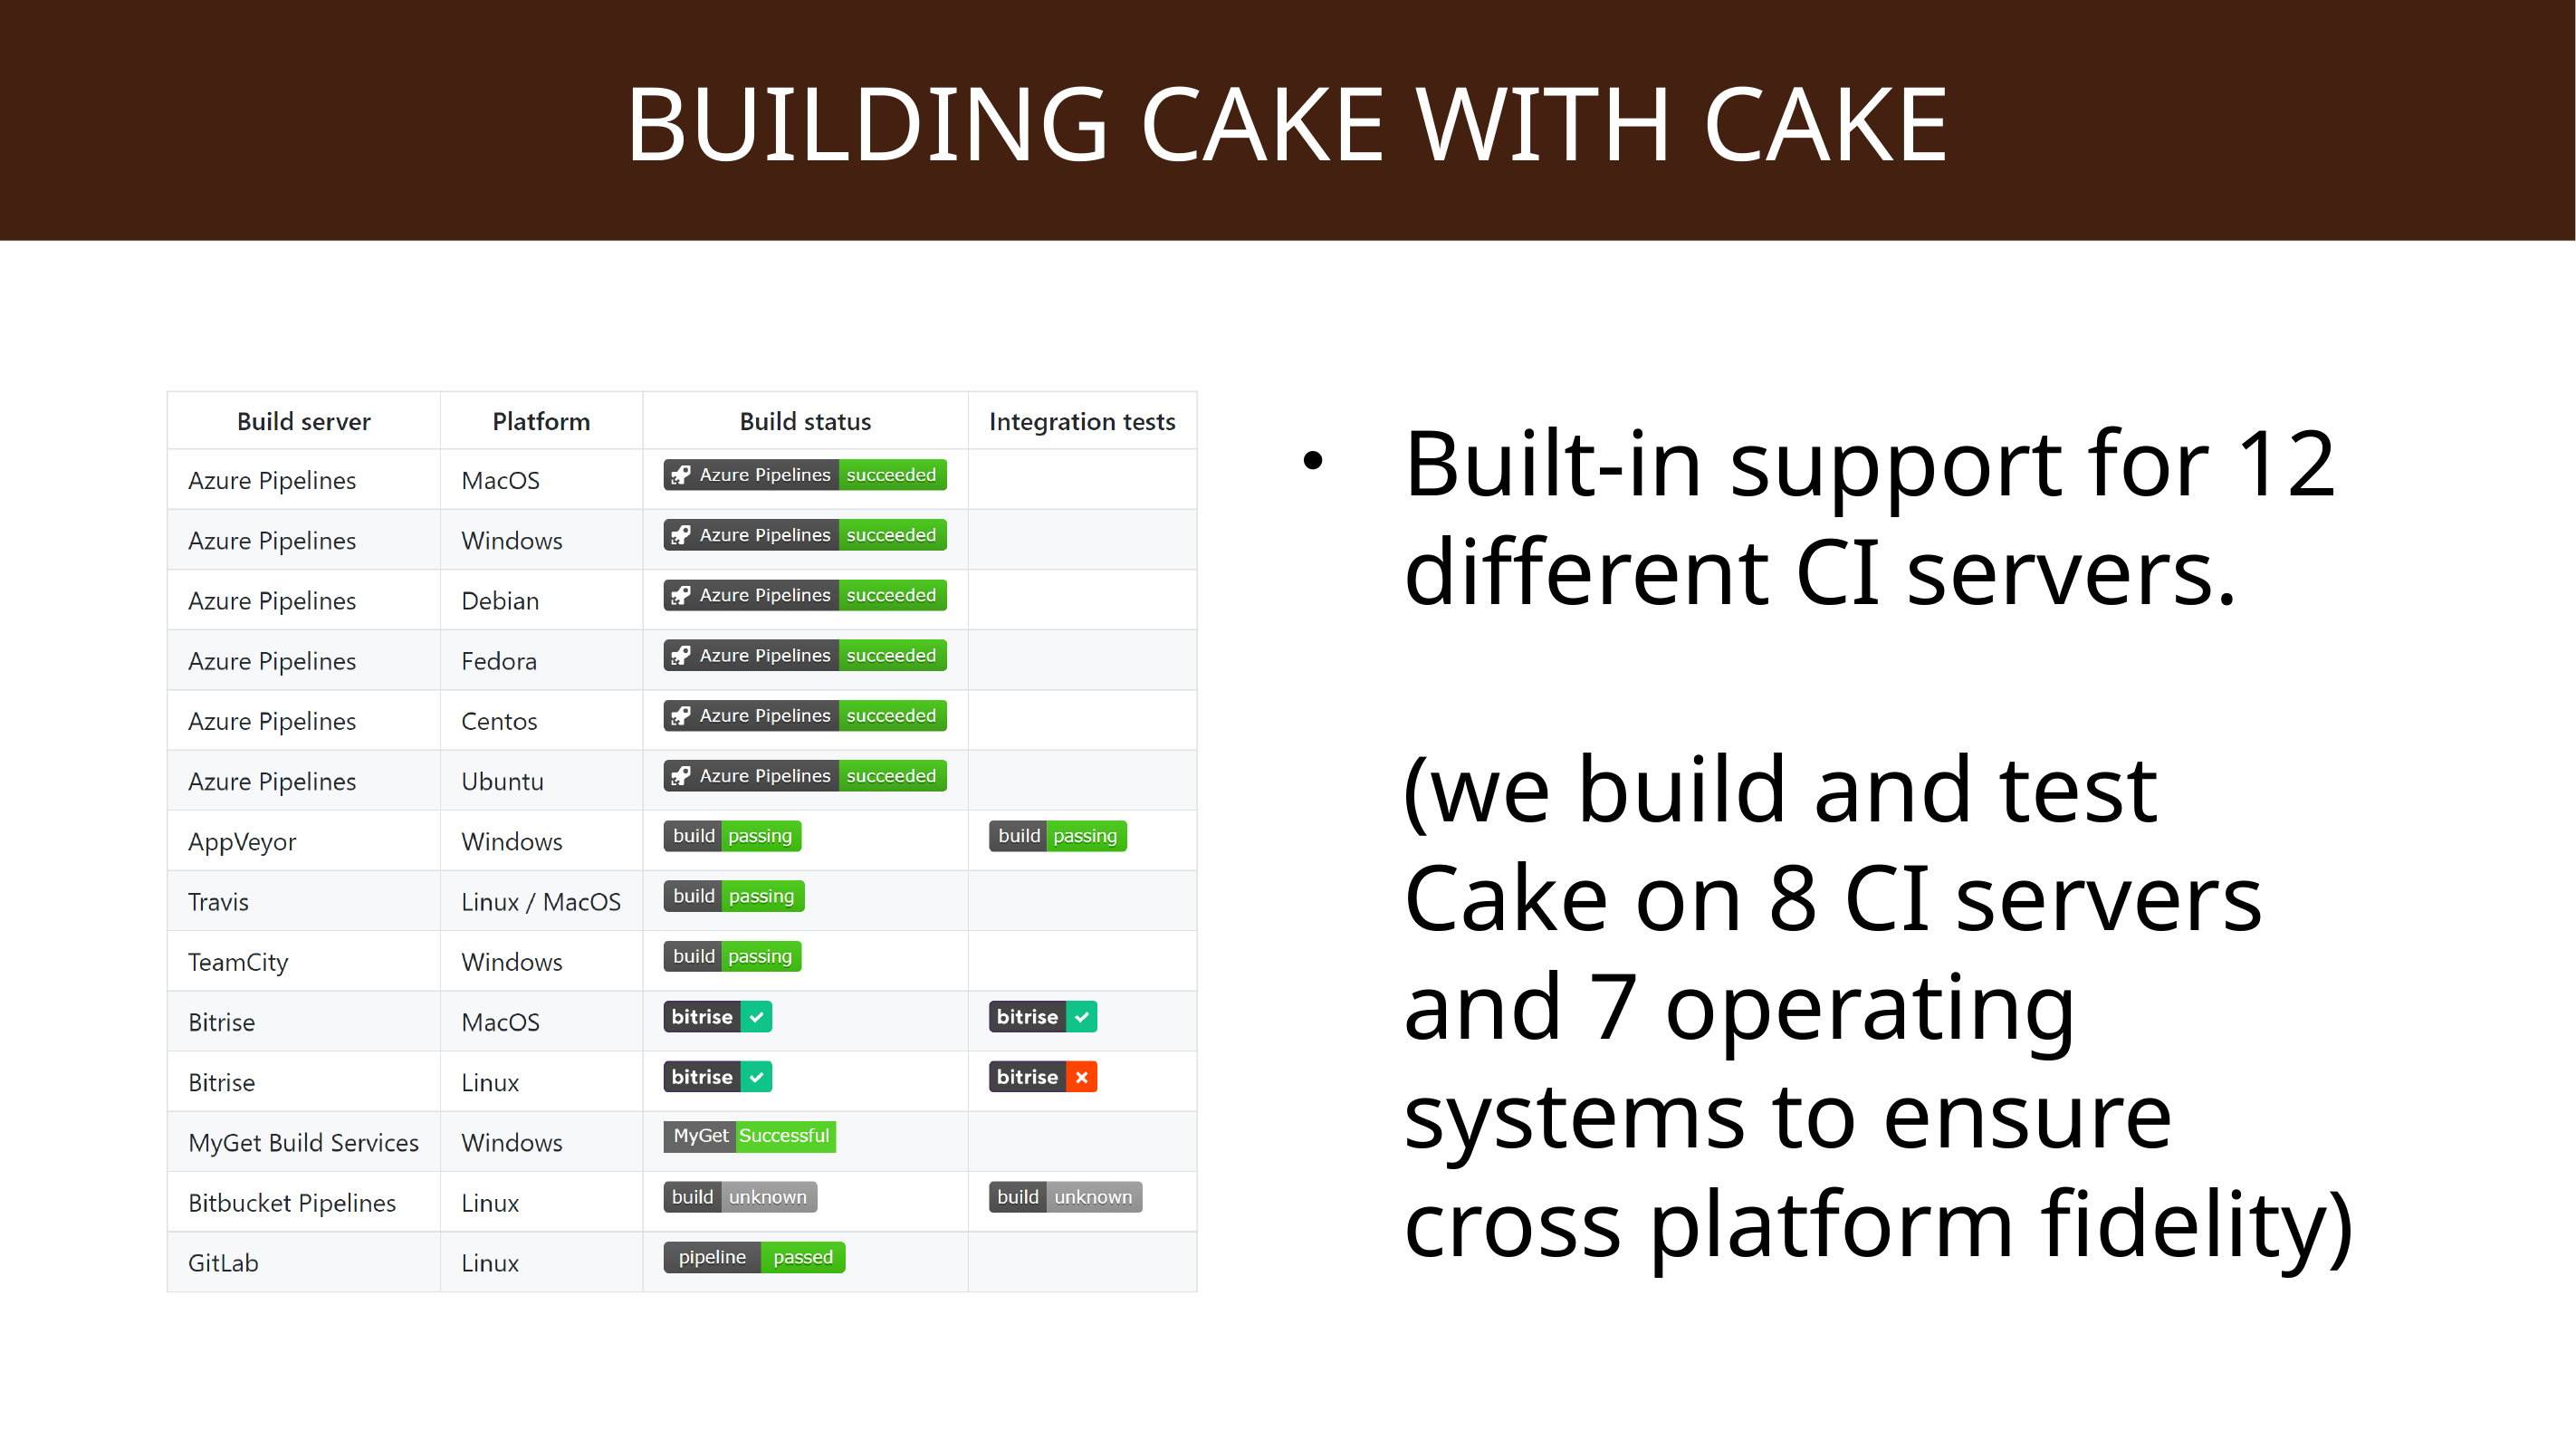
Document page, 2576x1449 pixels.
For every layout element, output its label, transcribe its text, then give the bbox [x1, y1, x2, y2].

list Built-in support for 12 different CI servers. (we build and test Cake on 8 CI servers and 7 operating systems to ensure cross platform fidelity) [1288, 326, 2399, 1354]
title Building Cake with cake [0, 0, 2576, 242]
picture [158, 374, 1213, 1304]
